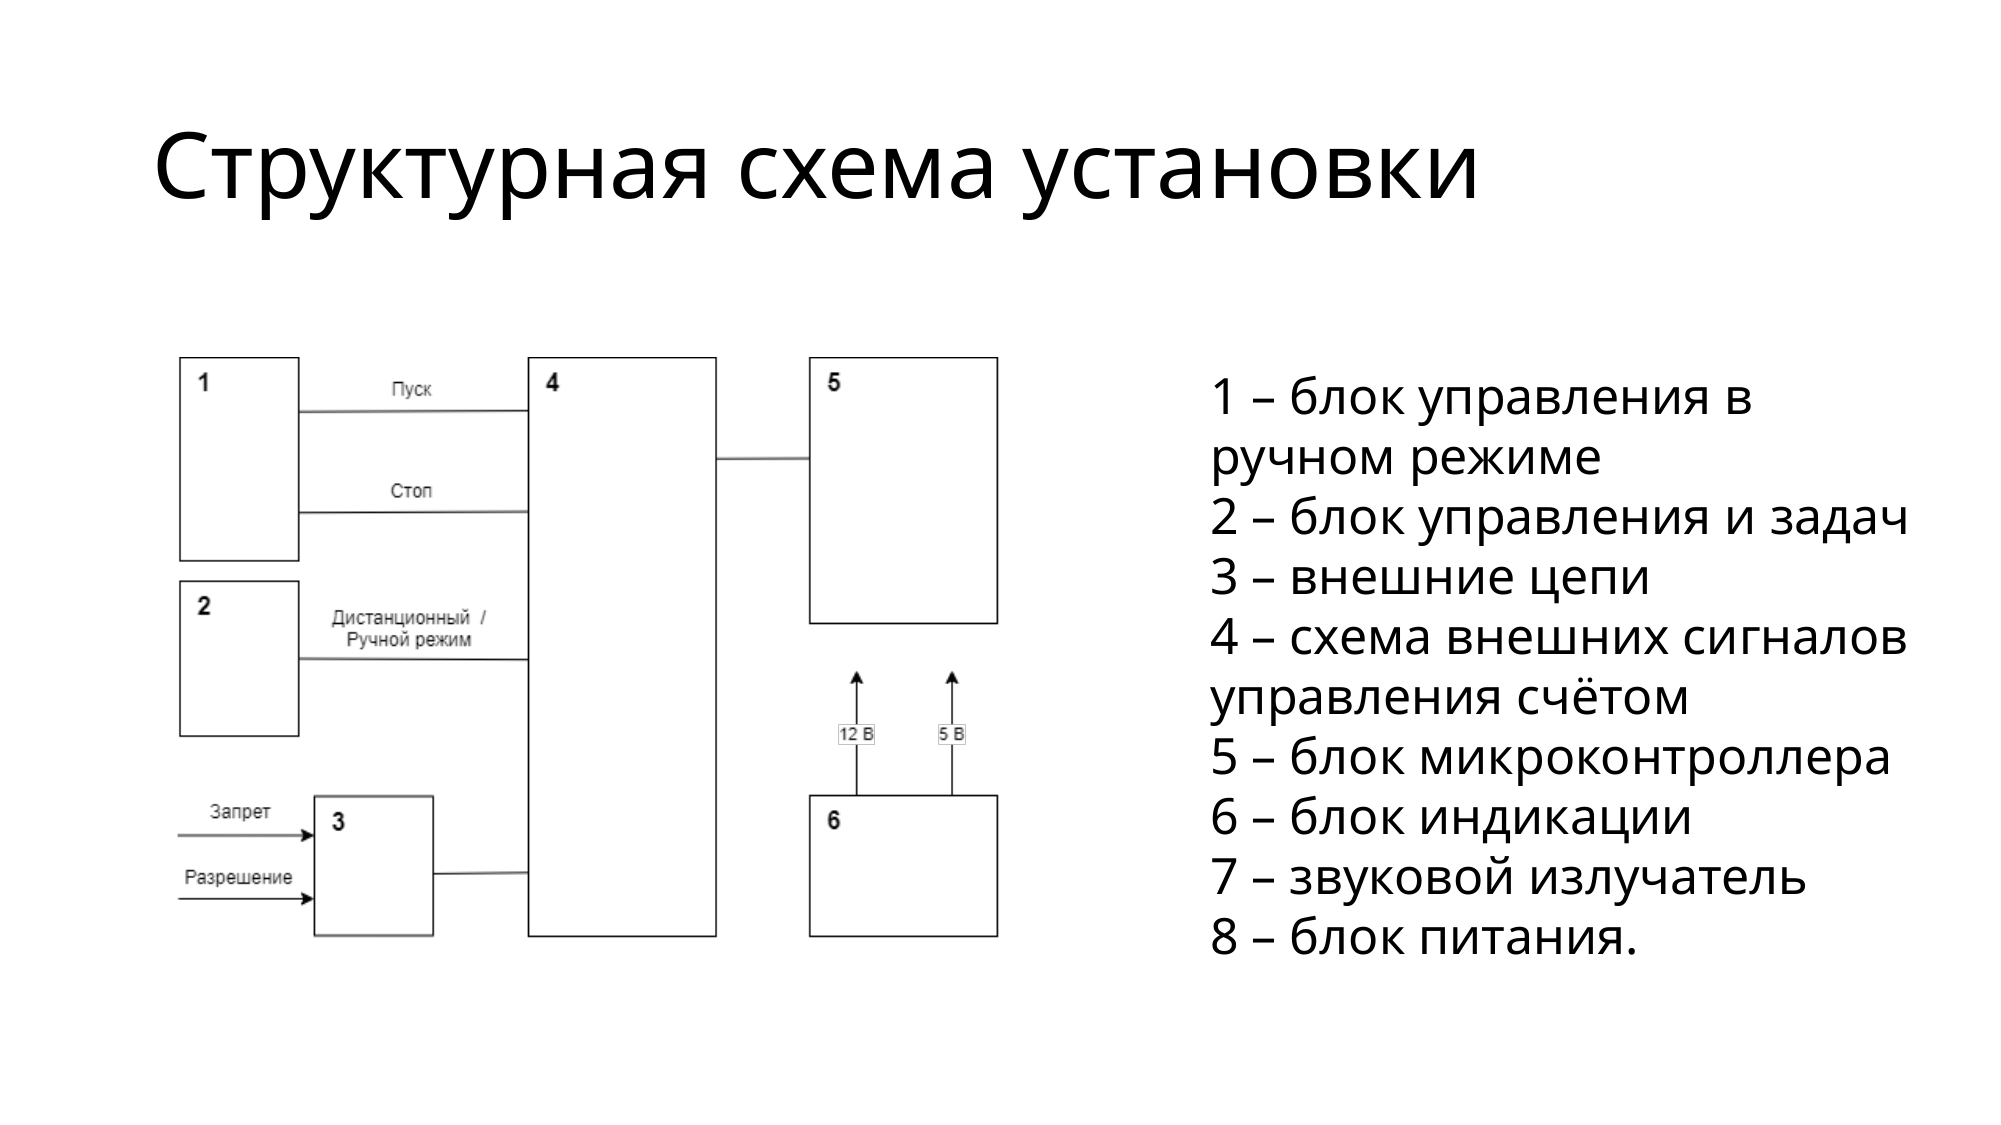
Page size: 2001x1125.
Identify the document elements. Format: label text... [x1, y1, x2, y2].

title Структурная схема установки [137, 59, 1863, 278]
text_box 1 – блок управления в ручном режиме 2 – блок управления и задач 3 – внешние цепи 4 – схема внешних сигналов управления счётом 5 – блок микроконтроллера 6 – блок индикации 7 – звуковой излучатель 8 – блок питания. [1195, 357, 1961, 972]
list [167, 357, 1000, 939]
